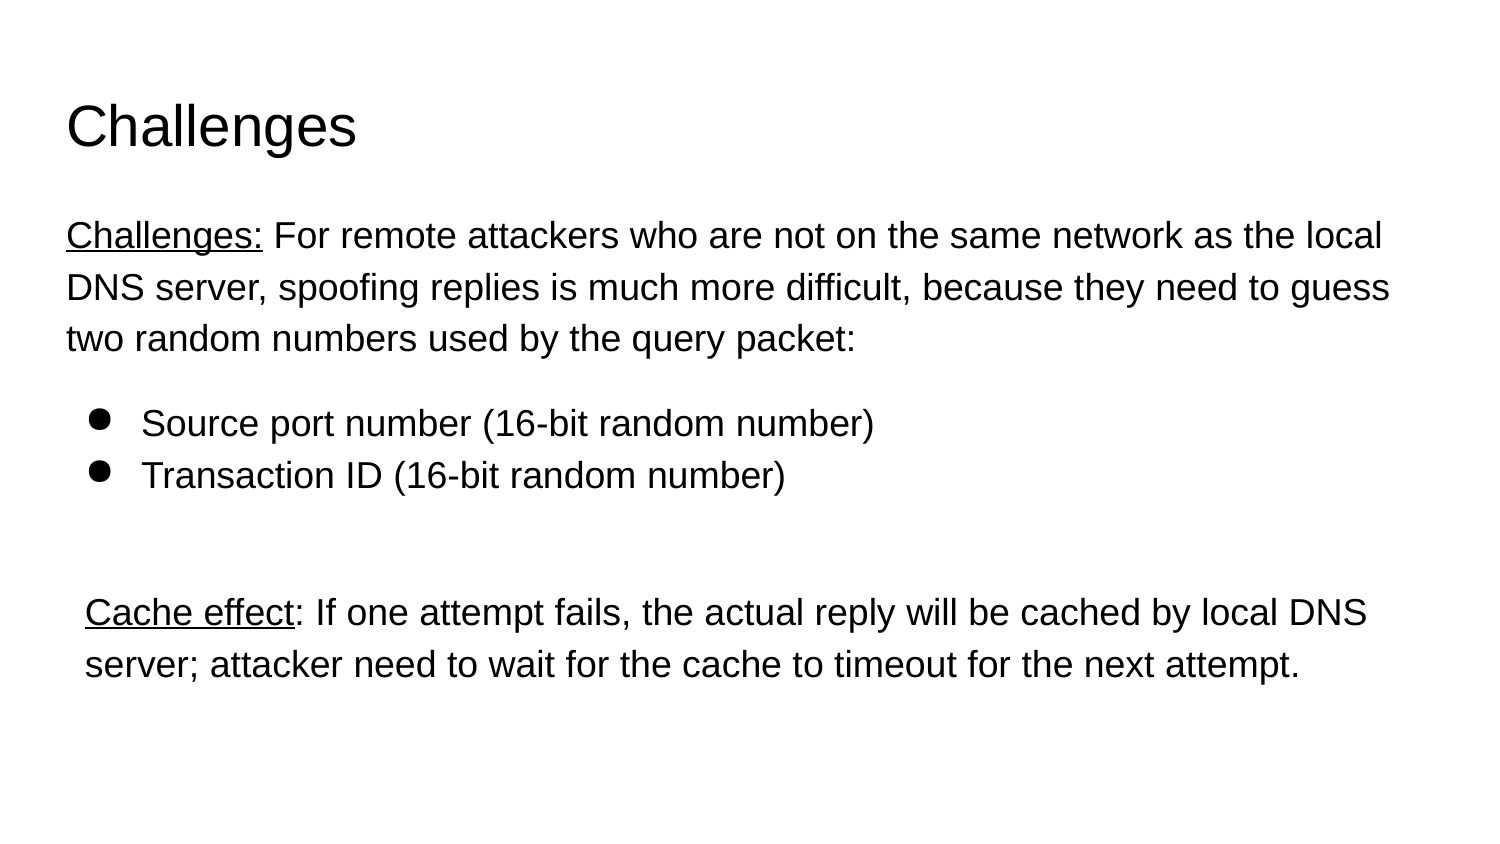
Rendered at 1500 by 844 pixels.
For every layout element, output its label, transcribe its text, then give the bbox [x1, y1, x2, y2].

list Challenges: For remote attackers who are not on the same network as the local DNS server, spoofing replies is much more difficult, because they need to guess two random numbers used by the query packet: Source port number (16-bit random number) Transaction ID (16-bit random number) Cache effect: If one attempt fails, the actual reply will be cached by local DNS server; attacker need to wait for the cache to timeout for the next attempt. [51, 189, 1449, 782]
title Challenges [51, 72, 1449, 167]
